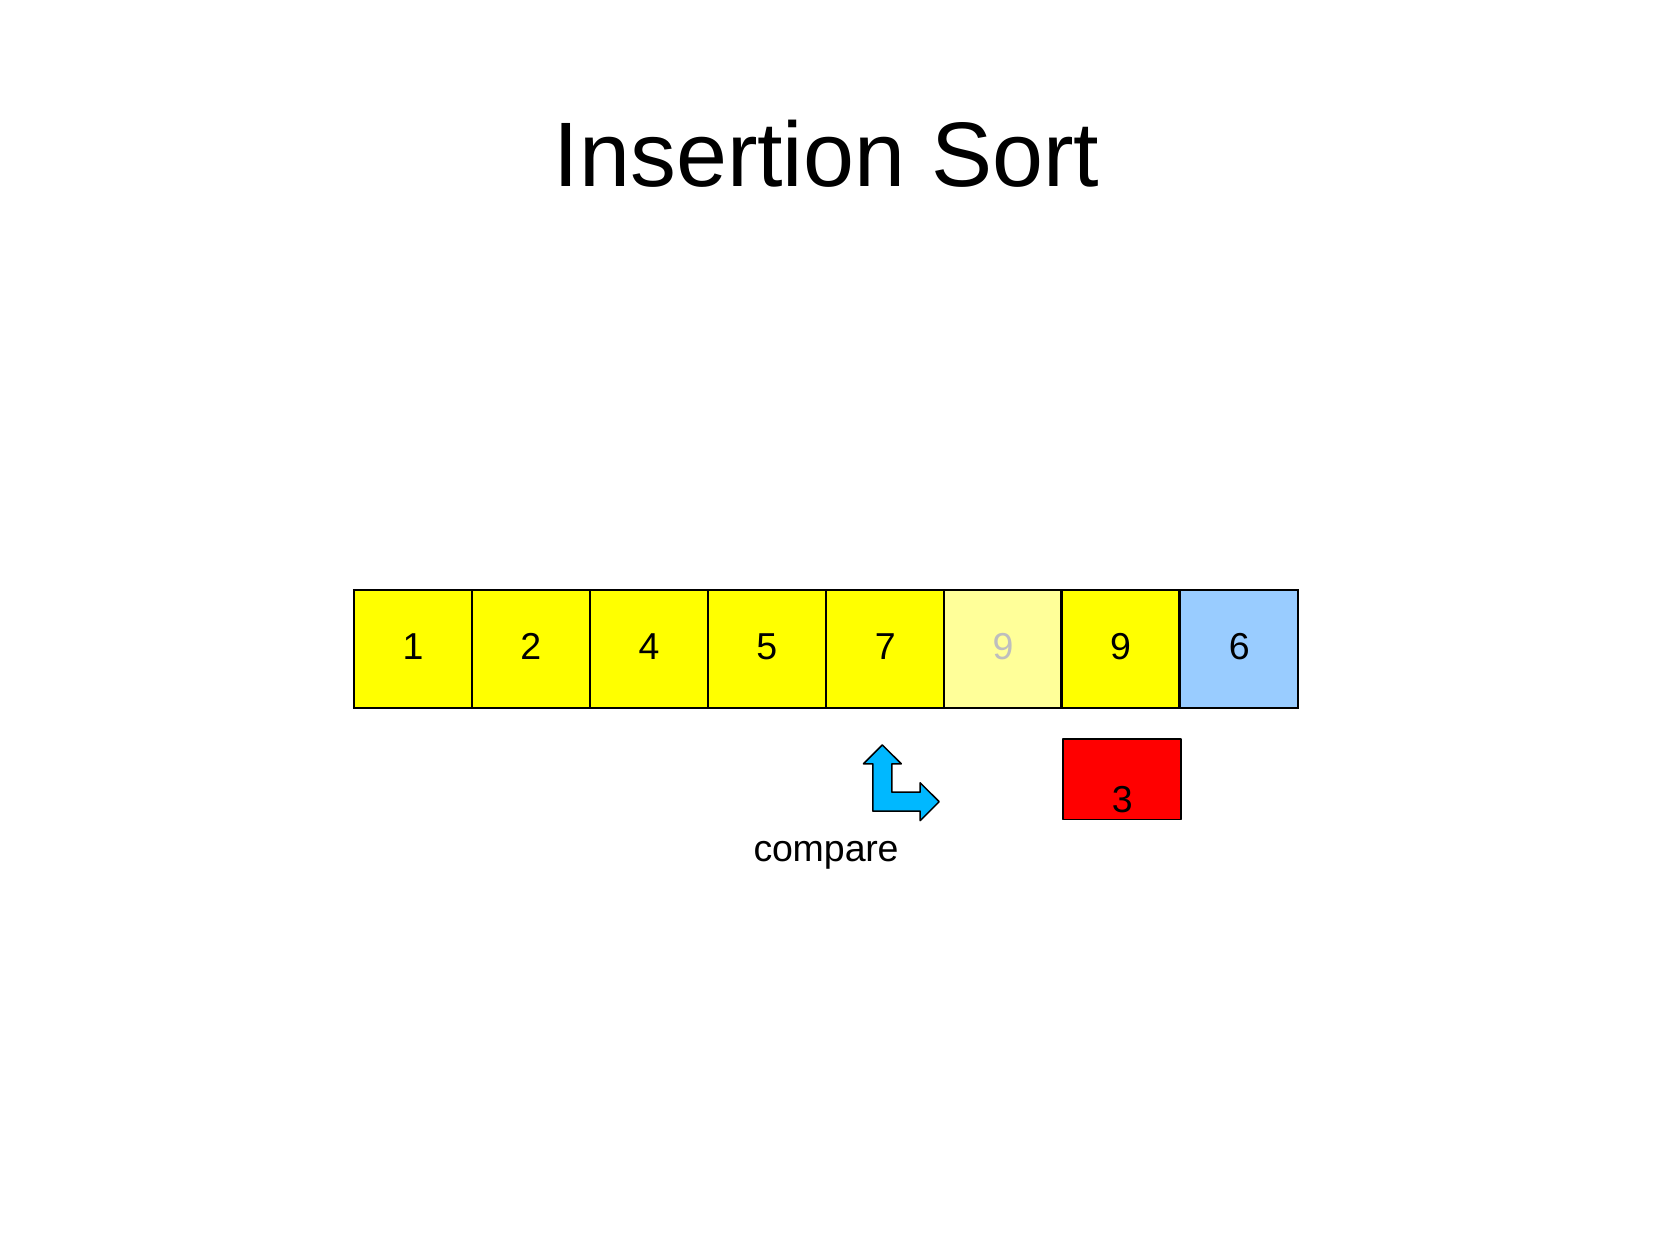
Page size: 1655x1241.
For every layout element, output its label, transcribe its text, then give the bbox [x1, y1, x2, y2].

table_header 6 [1181, 591, 1297, 707]
table_header 4 [591, 591, 707, 707]
table_header 9 [945, 591, 1060, 707]
table_header 1 [355, 591, 471, 707]
table_header 2 [473, 591, 589, 707]
table_header 7 [827, 591, 943, 707]
text_box [863, 744, 940, 821]
title Insertion Sort [551, 92, 1102, 303]
table_header 9 [1063, 591, 1178, 707]
text_box compare [751, 821, 902, 869]
table_header 5 [709, 591, 825, 707]
text_box 3 [1062, 739, 1182, 820]
